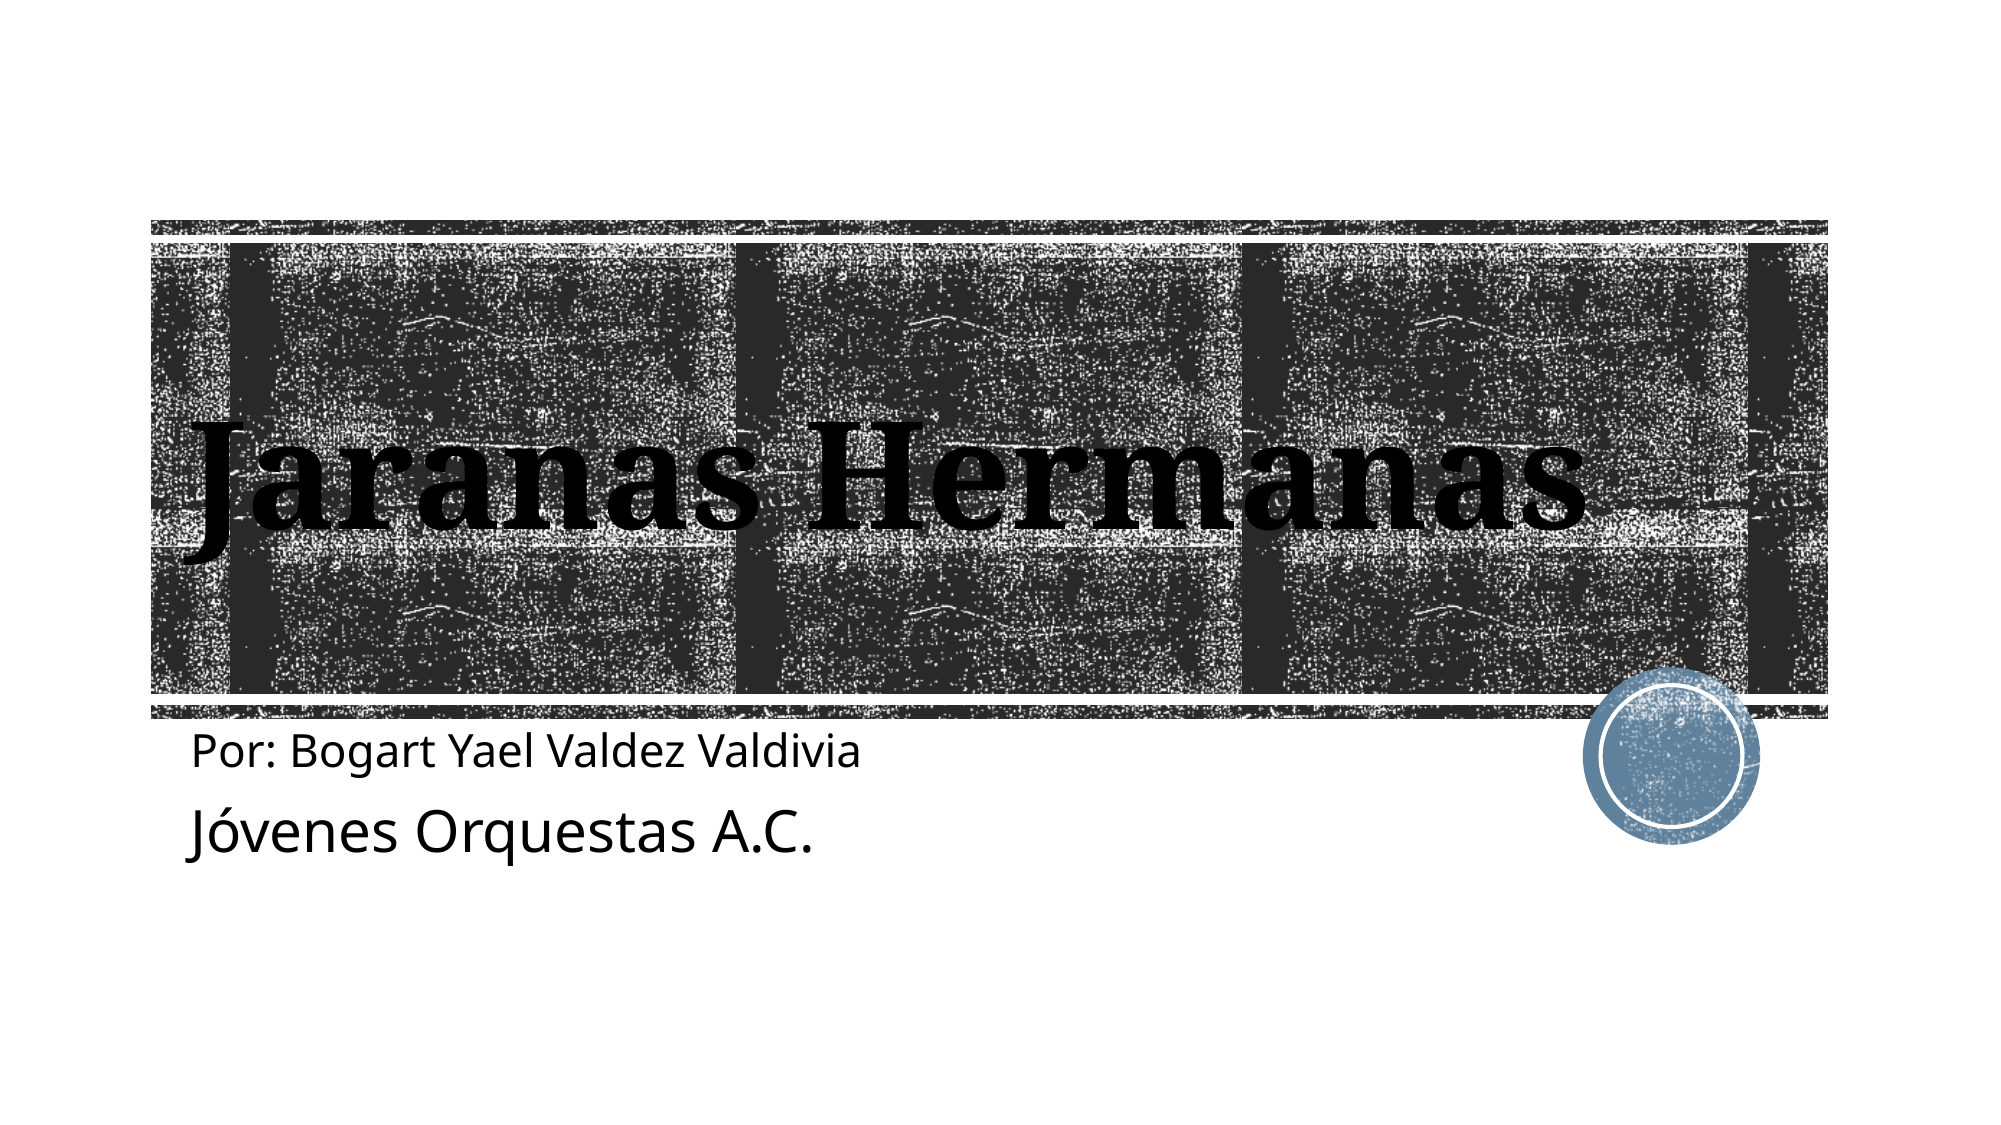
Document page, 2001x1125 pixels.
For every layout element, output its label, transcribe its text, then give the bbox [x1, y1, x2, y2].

subtitle Por: Bogart Yael Valdez Valdivia Jóvenes Orquestas A.C. [175, 720, 1470, 896]
title Jaranas Hermanas [172, 234, 1808, 733]
